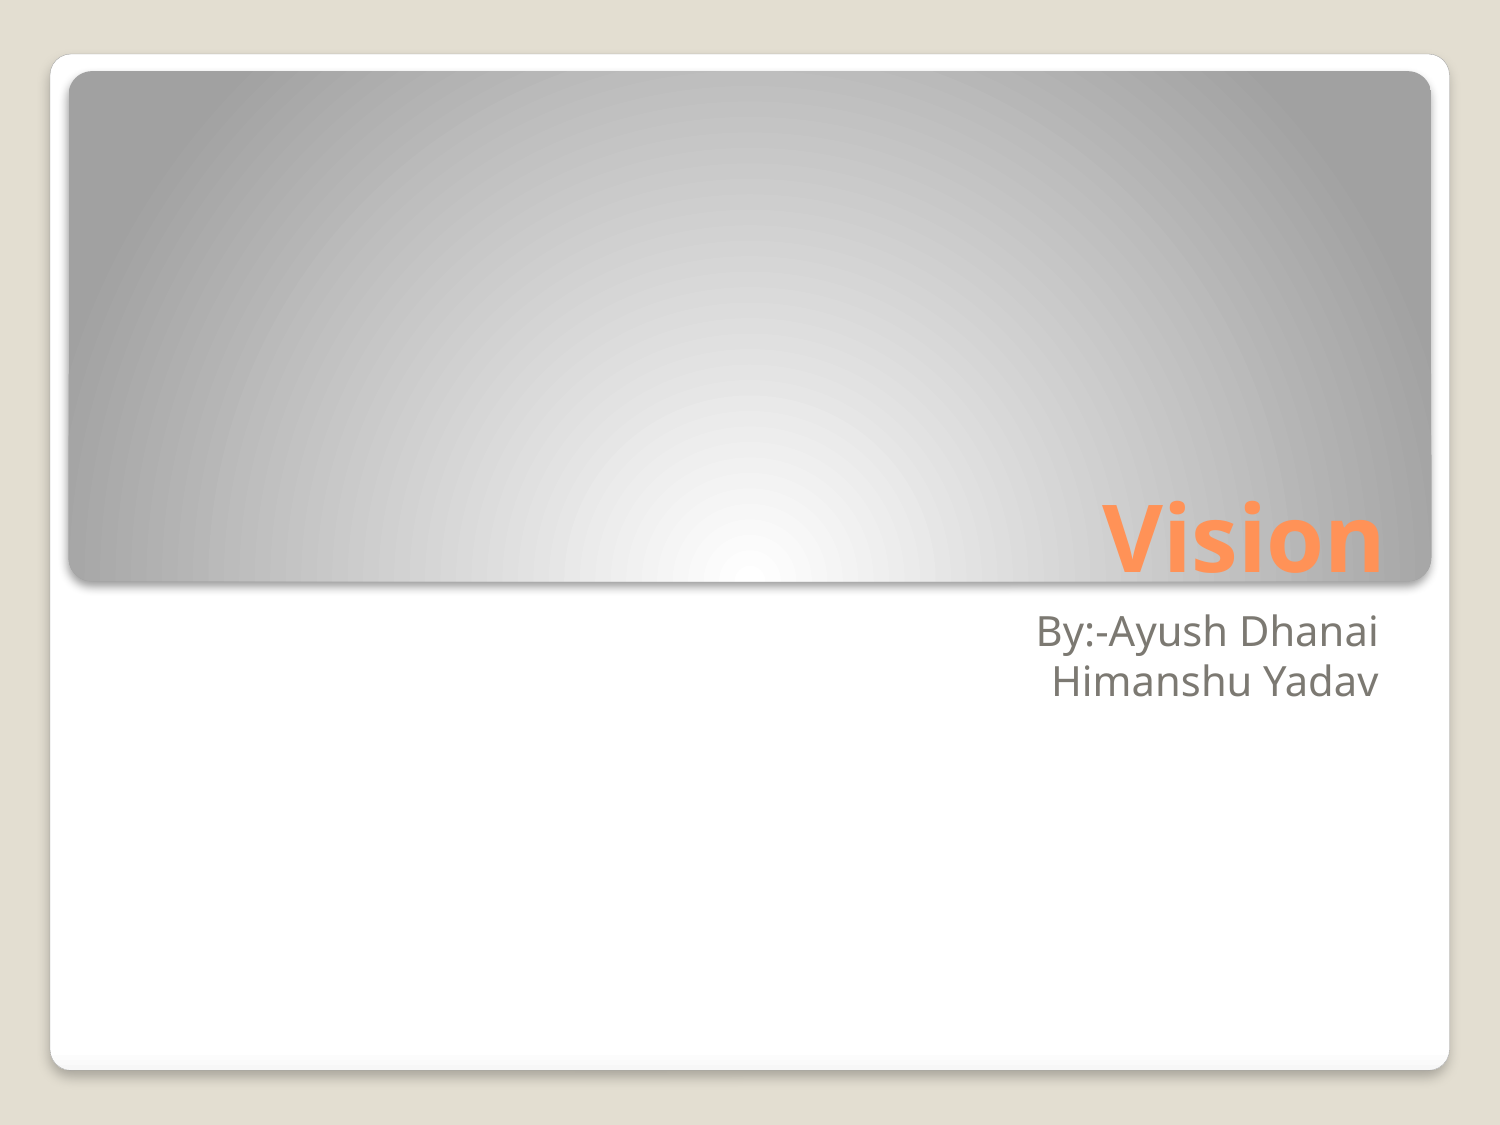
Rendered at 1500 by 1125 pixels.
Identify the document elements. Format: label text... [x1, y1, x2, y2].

title Vision [118, 298, 1394, 599]
subtitle By:-Ayush Dhanai Himanshu Yadav [118, 604, 1394, 755]
